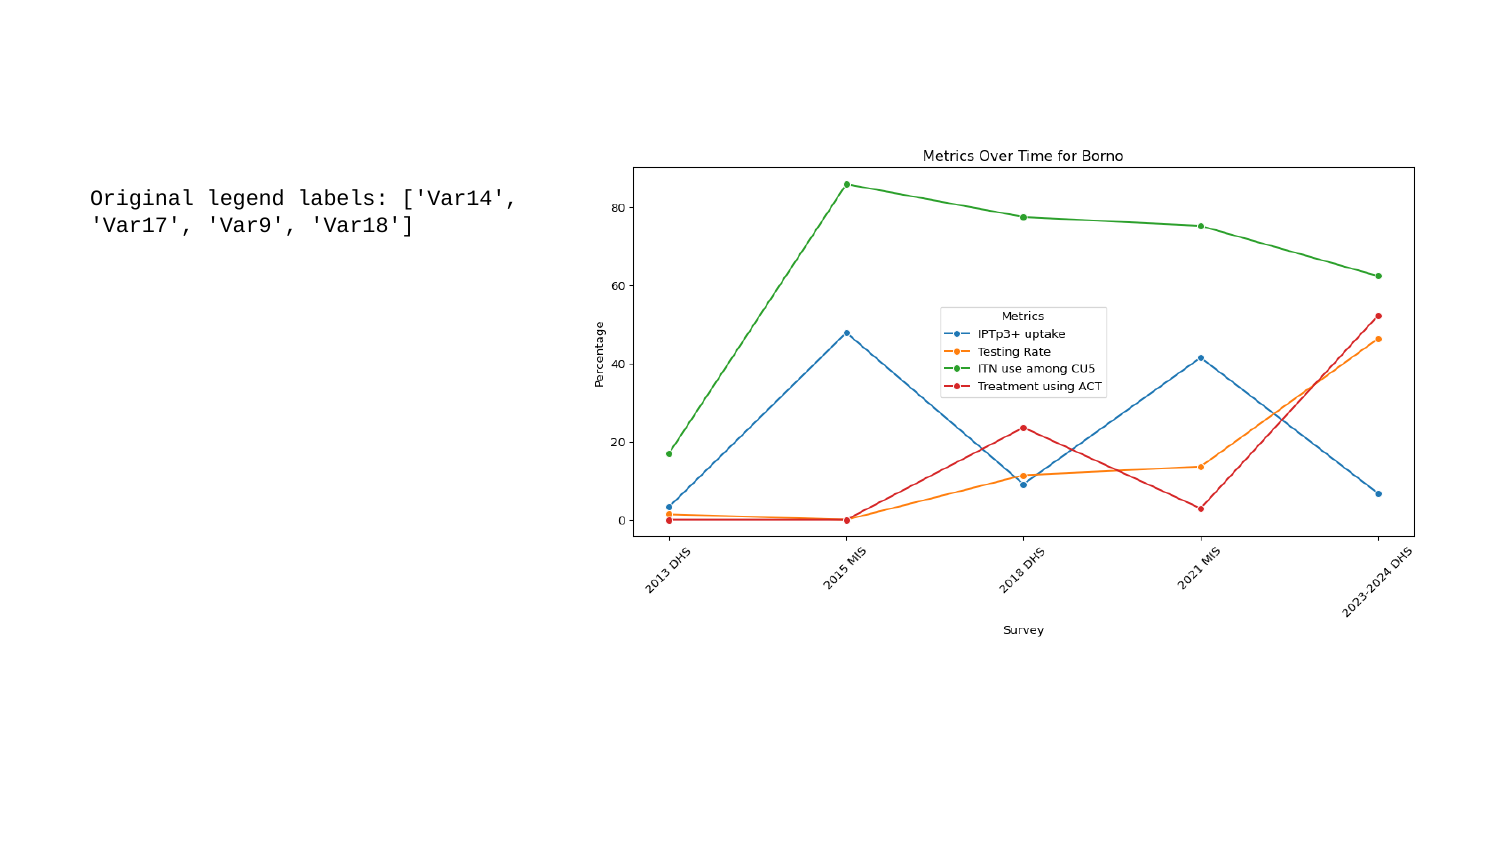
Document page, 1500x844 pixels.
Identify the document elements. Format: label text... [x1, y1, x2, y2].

picture [585, 141, 1424, 644]
list Original legend labels: ['Var14', 'Var17', 'Var9', 'Var18'] [75, 176, 569, 754]
